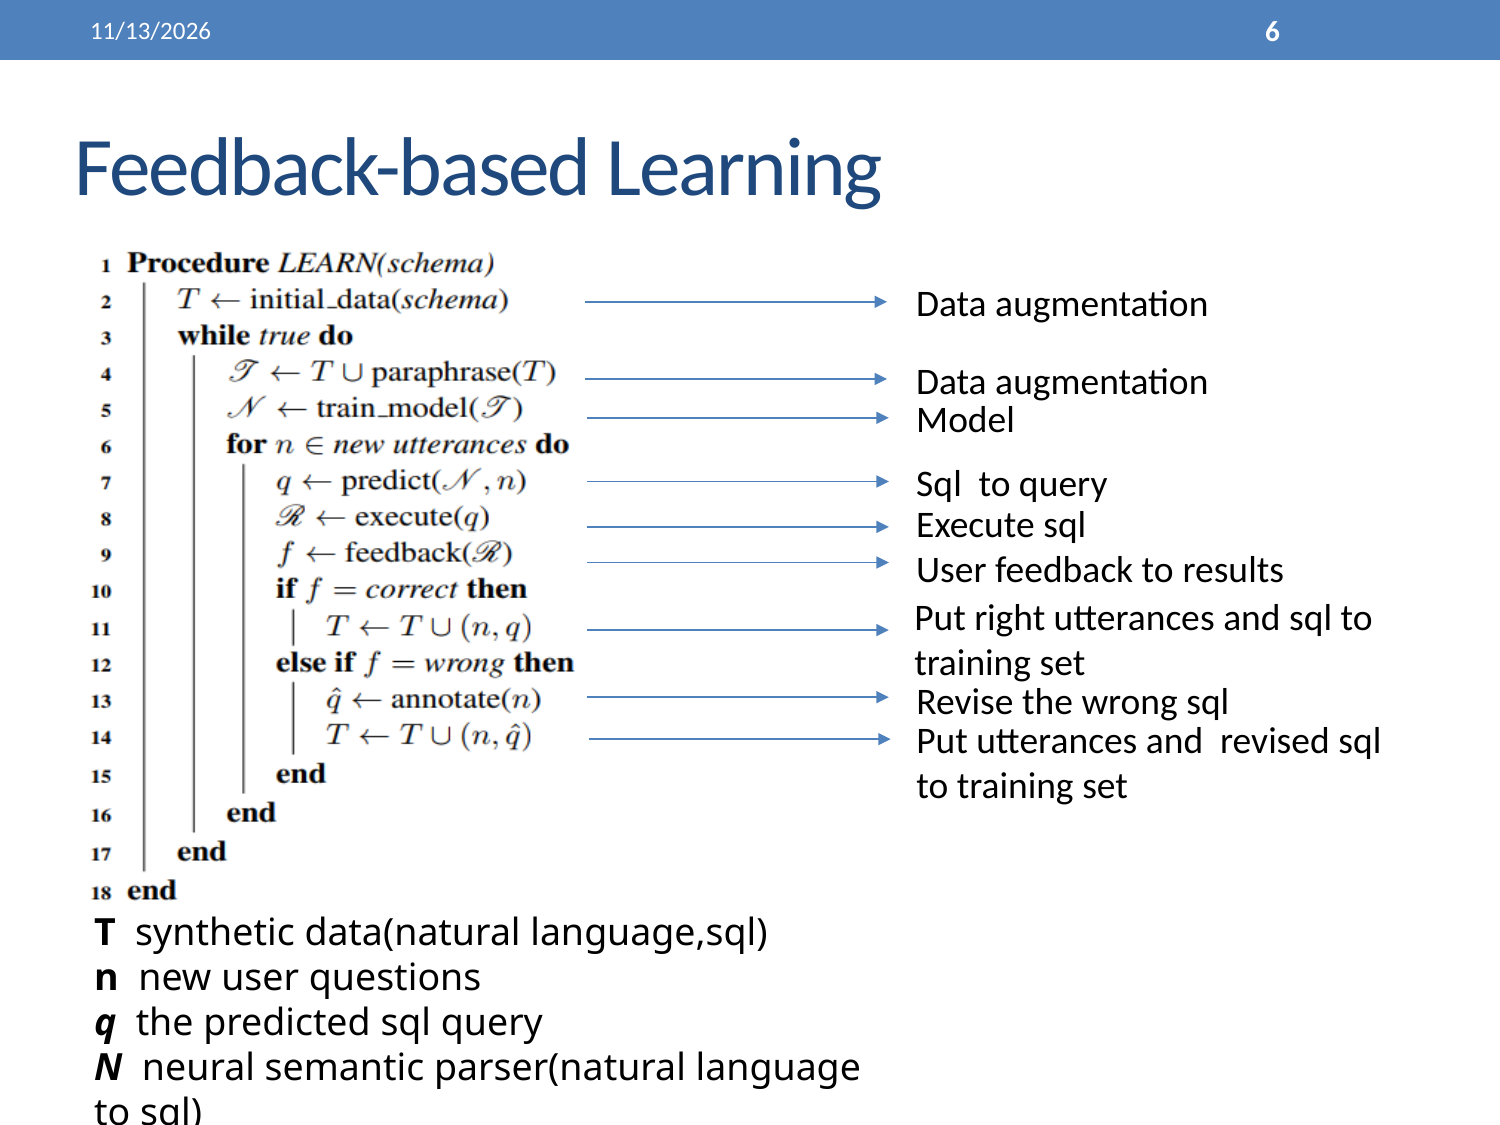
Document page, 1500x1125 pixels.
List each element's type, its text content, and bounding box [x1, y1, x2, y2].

picture [66, 216, 670, 909]
text_box Put utterances and revised sql to training set [901, 708, 1425, 814]
slide_number 6 [1250, 3, 1425, 57]
text_box Put right utterances and sql to training set [899, 585, 1424, 691]
text_box T synthetic data(natural language,sql) n new user questions q the predicted sql query N neural semantic parser(natural language to sql) [79, 900, 902, 1125]
text_box Model [901, 387, 1250, 448]
text_box Execute sql [901, 492, 1250, 537]
text_box Data augmentation [901, 349, 1250, 387]
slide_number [75, 3, 550, 57]
text_box Sql to query [901, 451, 1250, 492]
text_box User feedback to results [901, 537, 1343, 585]
title Feedback-based Learning [59, 130, 1500, 275]
text_box Data augmentation [901, 271, 1250, 332]
text_box Revise the wrong sql [901, 669, 1425, 708]
